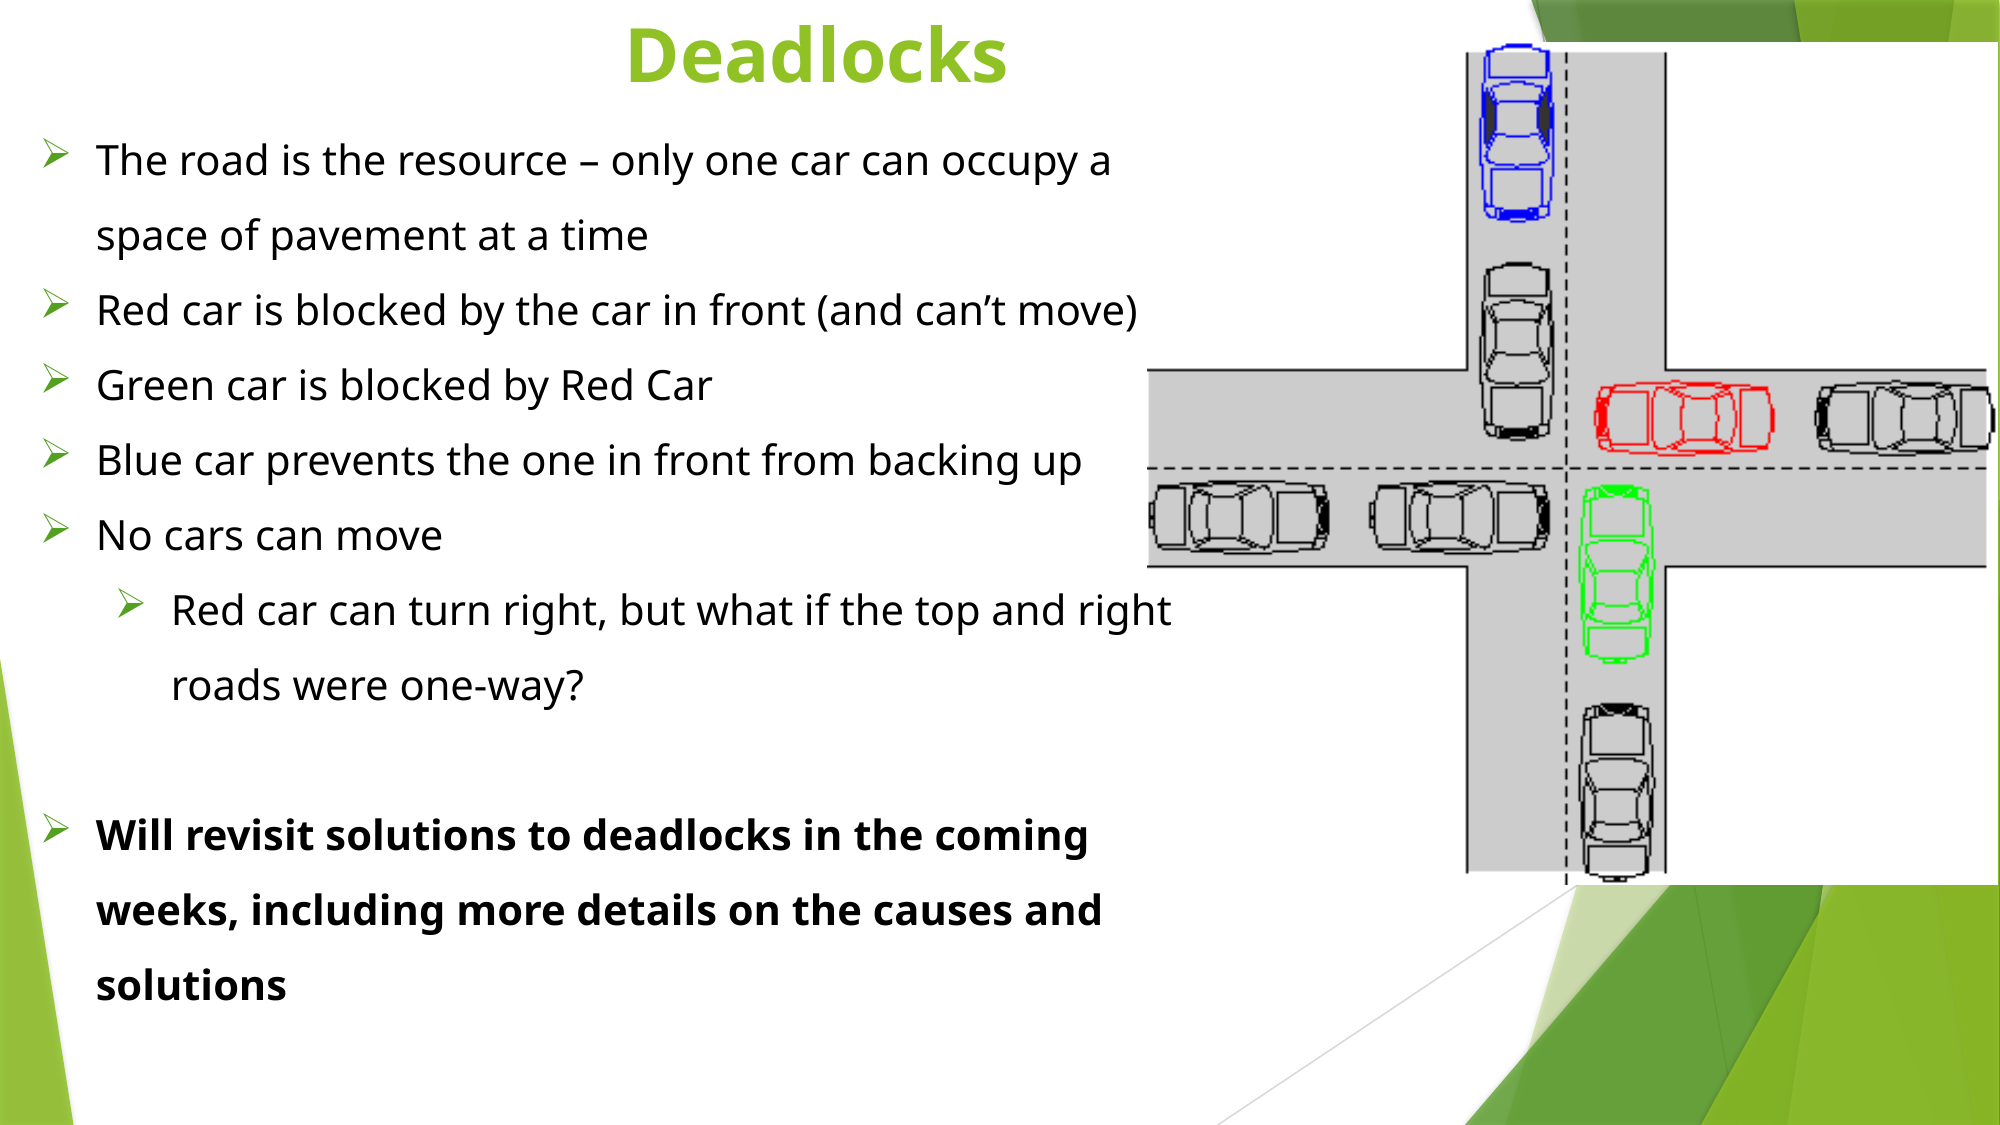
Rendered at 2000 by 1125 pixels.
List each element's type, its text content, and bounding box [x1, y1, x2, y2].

title Deadlocks [112, 0, 1523, 101]
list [1146, 42, 1998, 886]
text_box The road is the resource – only one car can occupy a space of pavement at a time Red car is blocked by the car in front (and can’t move) Green car is blocked by Red Car Blue car prevents the one in front from backing up No cars can move Red car can turn right, but what if the top and right roads were one-way? Will revisit solutions to deadlocks in the coming weeks, including more details on the causes and solutions [24, 101, 1200, 1067]
